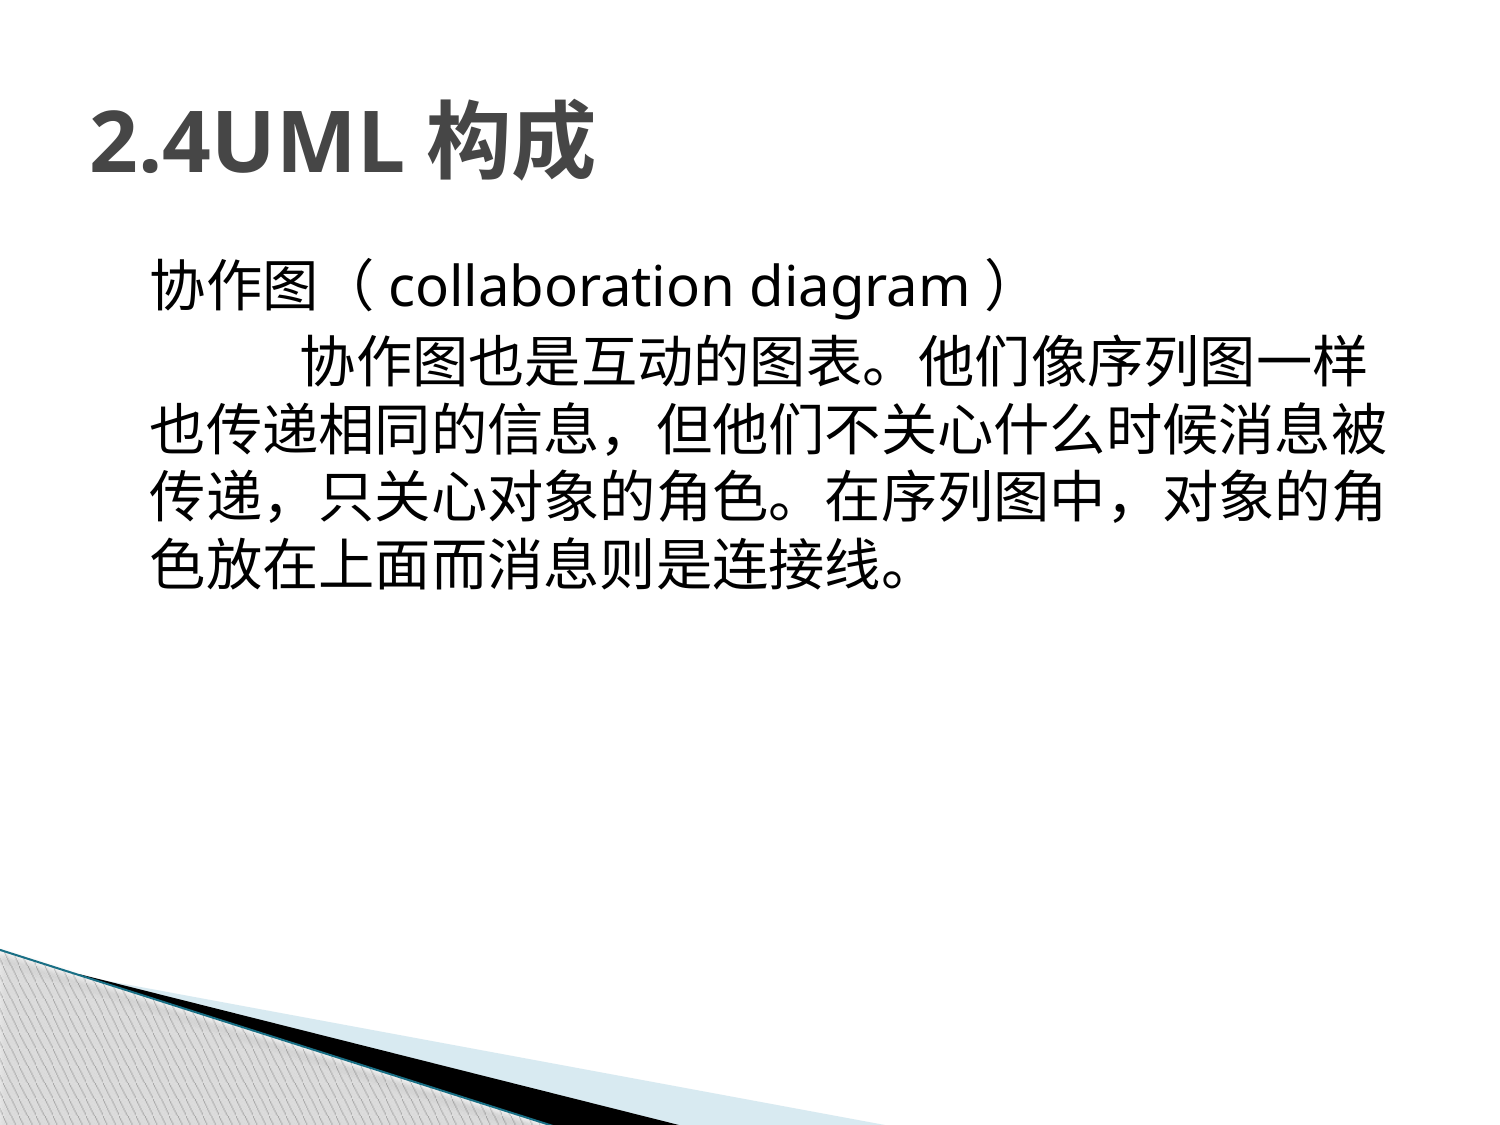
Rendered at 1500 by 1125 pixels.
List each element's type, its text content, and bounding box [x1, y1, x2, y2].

list 协作图（collaboration diagram） 协作图也是互动的图表。他们像序列图一样也传递相同的信息，但他们不关心什么时候消息被传递，只关心对象的角色。在序列图中，对象的角色放在上面而消息则是连接线。 [75, 243, 1425, 986]
title 2.4UML构成 [75, 45, 1425, 233]
